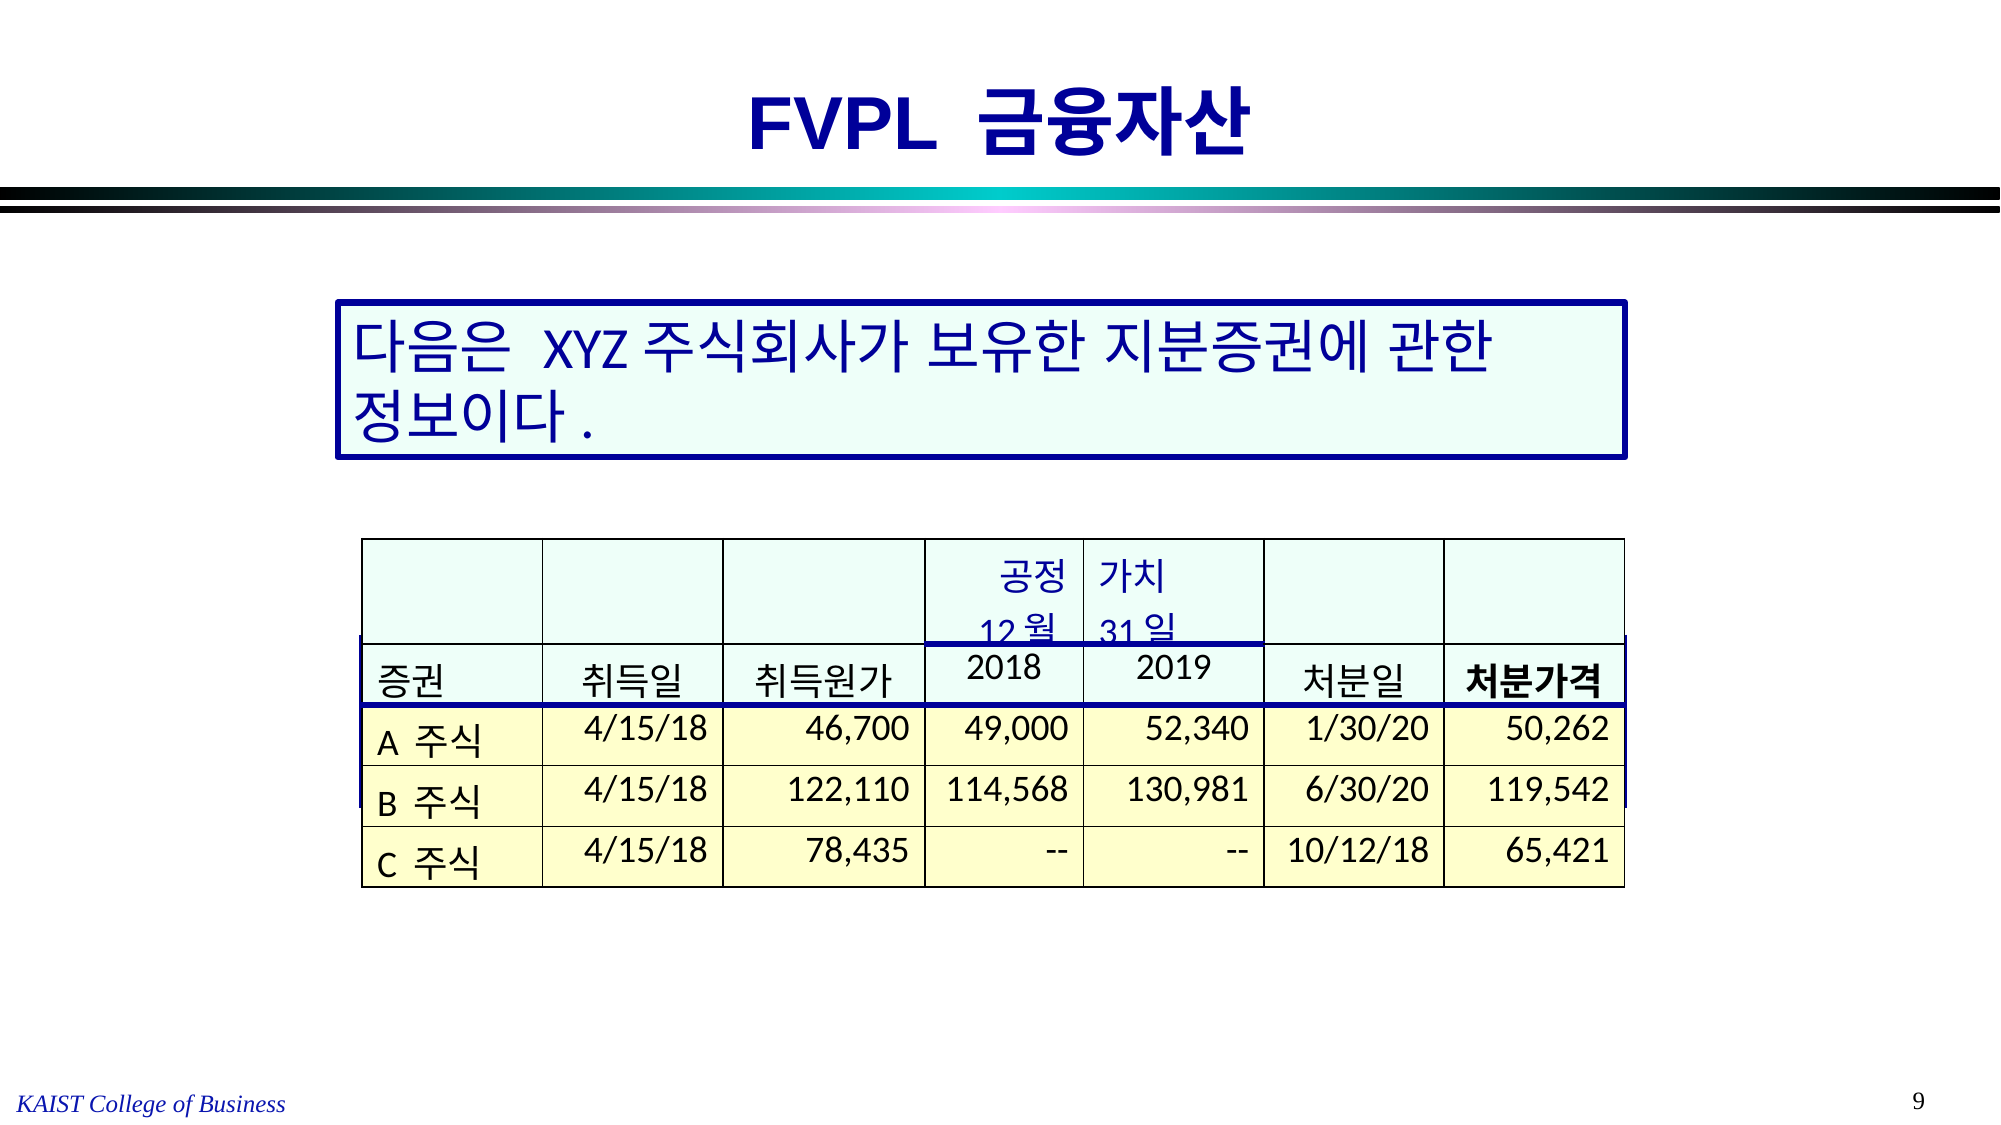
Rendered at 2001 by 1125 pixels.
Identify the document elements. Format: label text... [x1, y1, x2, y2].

table_cell 2018 [926, 647, 1083, 702]
table_cell 취득일 [543, 645, 722, 702]
table_cell 46,700 [724, 708, 924, 765]
table_cell B 주식 [363, 766, 542, 826]
table_cell 처분가격 [1445, 645, 1624, 702]
table_cell 122,110 [724, 766, 924, 826]
table_cell C 주식 [363, 827, 542, 886]
table_cell 처분일 [1265, 645, 1443, 702]
table_cell 취득원가 [724, 645, 924, 702]
table_header [1265, 540, 1443, 643]
table_cell 4/15/18 [543, 708, 722, 765]
table_header [543, 540, 722, 643]
table_cell 10/12/18 [1265, 827, 1443, 886]
table_cell 49,000 [926, 708, 1083, 765]
table_header [363, 540, 542, 643]
table_cell 119,542 [1445, 766, 1624, 826]
table_cell 114,568 [926, 766, 1083, 826]
table_cell 50,262 [1445, 708, 1624, 765]
table_cell 4/15/18 [543, 827, 722, 886]
table_cell 65,421 [1445, 827, 1624, 886]
table_cell 4/15/18 [543, 766, 722, 826]
title FVPL 금융자산 [362, 55, 1638, 173]
table_cell 1/30/20 [1265, 708, 1443, 765]
table_cell 130,981 [1084, 766, 1263, 826]
table_cell 6/30/20 [1265, 766, 1443, 826]
table_cell -- [926, 827, 1083, 886]
table_cell -- [1084, 827, 1263, 886]
table_cell 52,340 [1084, 708, 1263, 765]
table_header [724, 540, 924, 643]
table_header [1445, 540, 1624, 643]
table_cell 증권 [363, 645, 542, 702]
text_box 다음은 XYZ주식회사가 보유한 지분증권에 관한 정보이다. [337, 302, 1626, 458]
table_header 가치 31일 [1084, 540, 1263, 641]
table_cell 2019 [1084, 647, 1263, 702]
table_cell A 주식 [363, 708, 542, 765]
table_header 공정 12월 [926, 540, 1083, 641]
table_cell 78,435 [724, 827, 924, 886]
